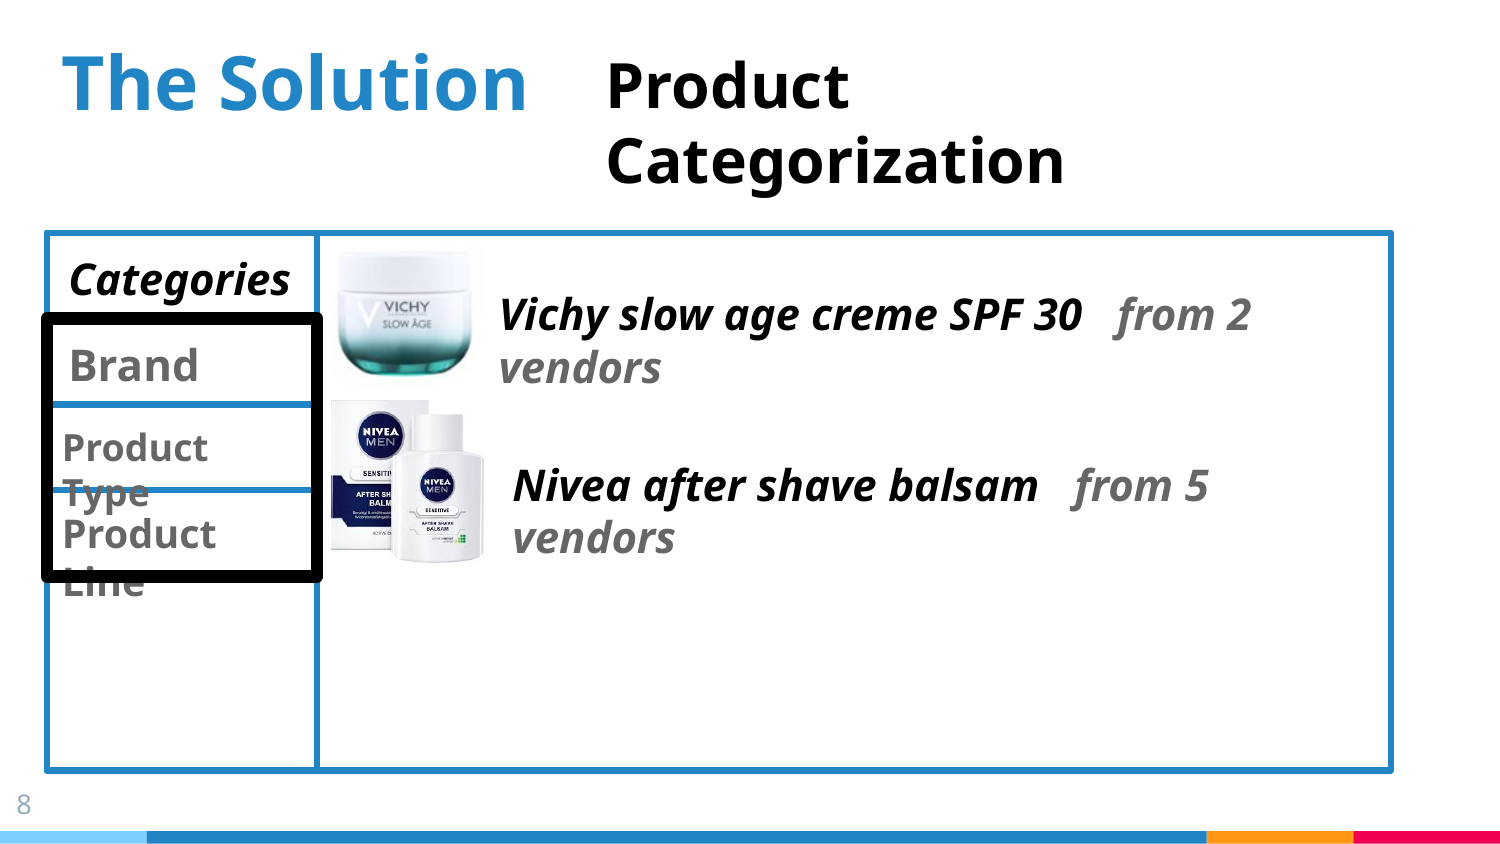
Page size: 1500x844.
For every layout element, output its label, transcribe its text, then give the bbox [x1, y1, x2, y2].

picture [330, 400, 484, 563]
slide_number ‹#› [0, 772, 47, 831]
title The Solution [46, 0, 1107, 141]
text_box Nivea after shave balsam from 5 vendors [497, 442, 1372, 521]
text_box Vichy slow age creme SPF 30 from 2 vendors [488, 272, 1358, 351]
text_box [318, 232, 1392, 771]
text_box [46, 577, 318, 771]
text_box [46, 232, 318, 318]
picture [330, 245, 484, 387]
text_box [46, 318, 318, 577]
text_box Categories [53, 236, 313, 315]
text_box Product Categorization [590, 31, 1298, 110]
